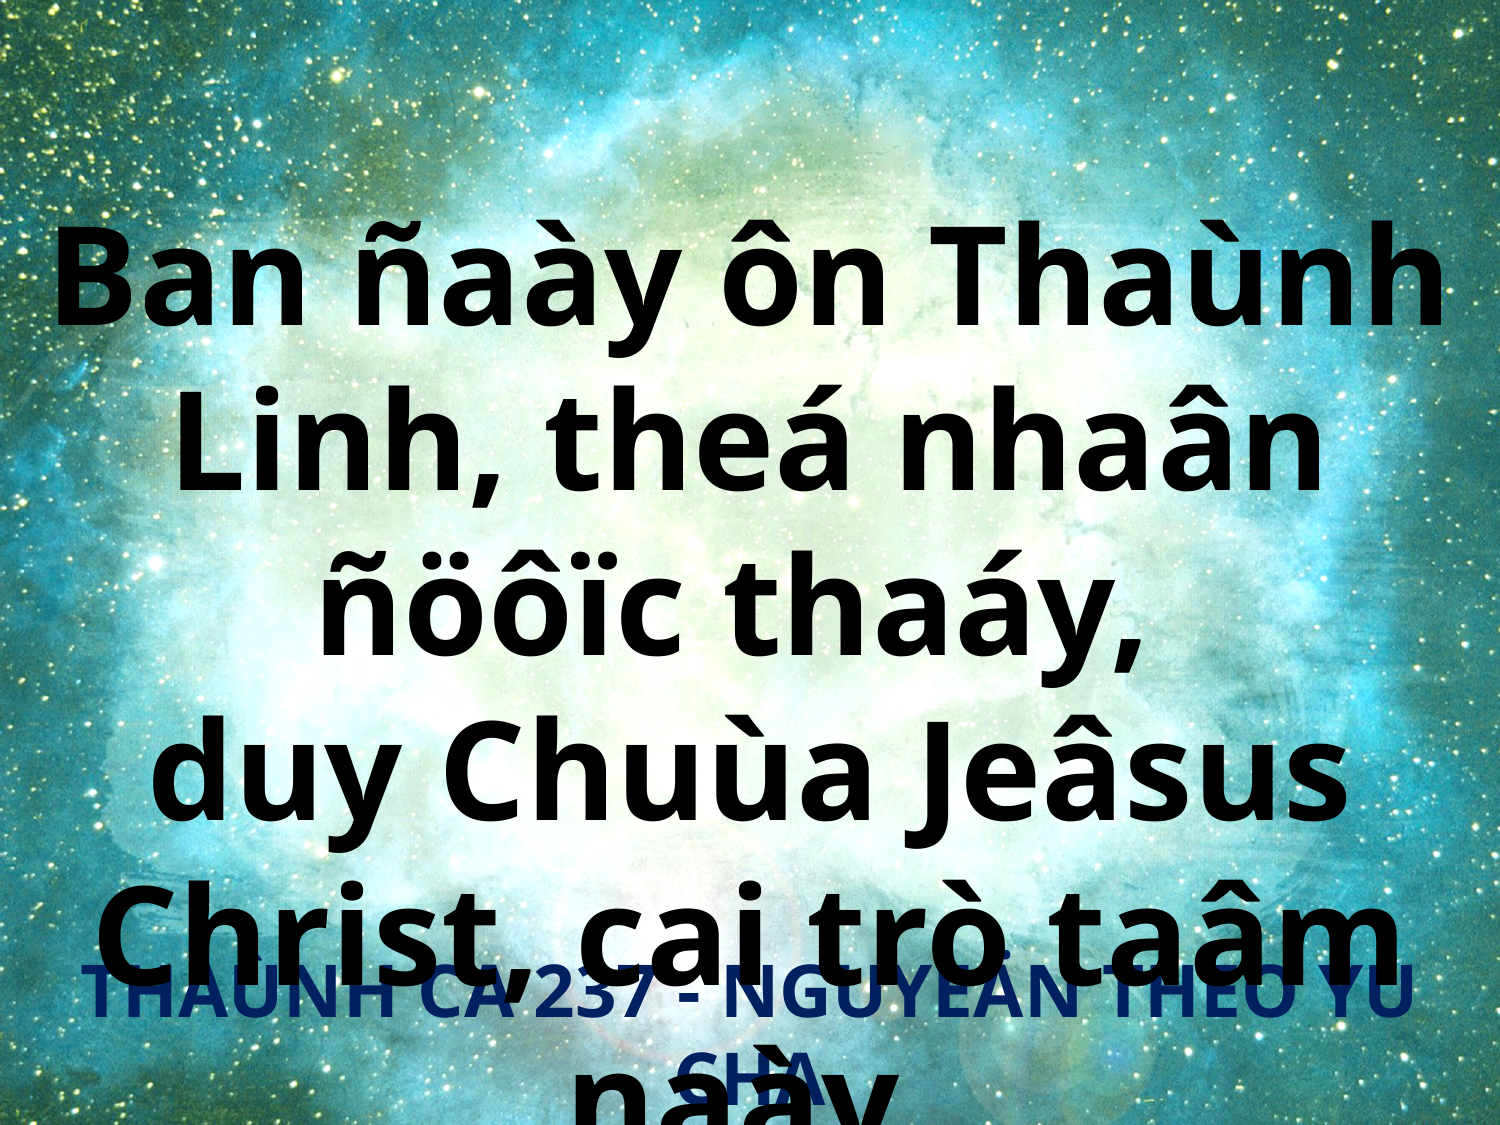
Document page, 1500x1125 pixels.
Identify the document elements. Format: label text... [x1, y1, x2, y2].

text_box Ban ñaày ôn Thaùnh Linh, theá nhaân ñöôïc thaáy, duy Chuùa Jeâsus Christ, cai trò taâm naày. [0, 181, 1500, 1125]
picture [0, 0, 1500, 181]
